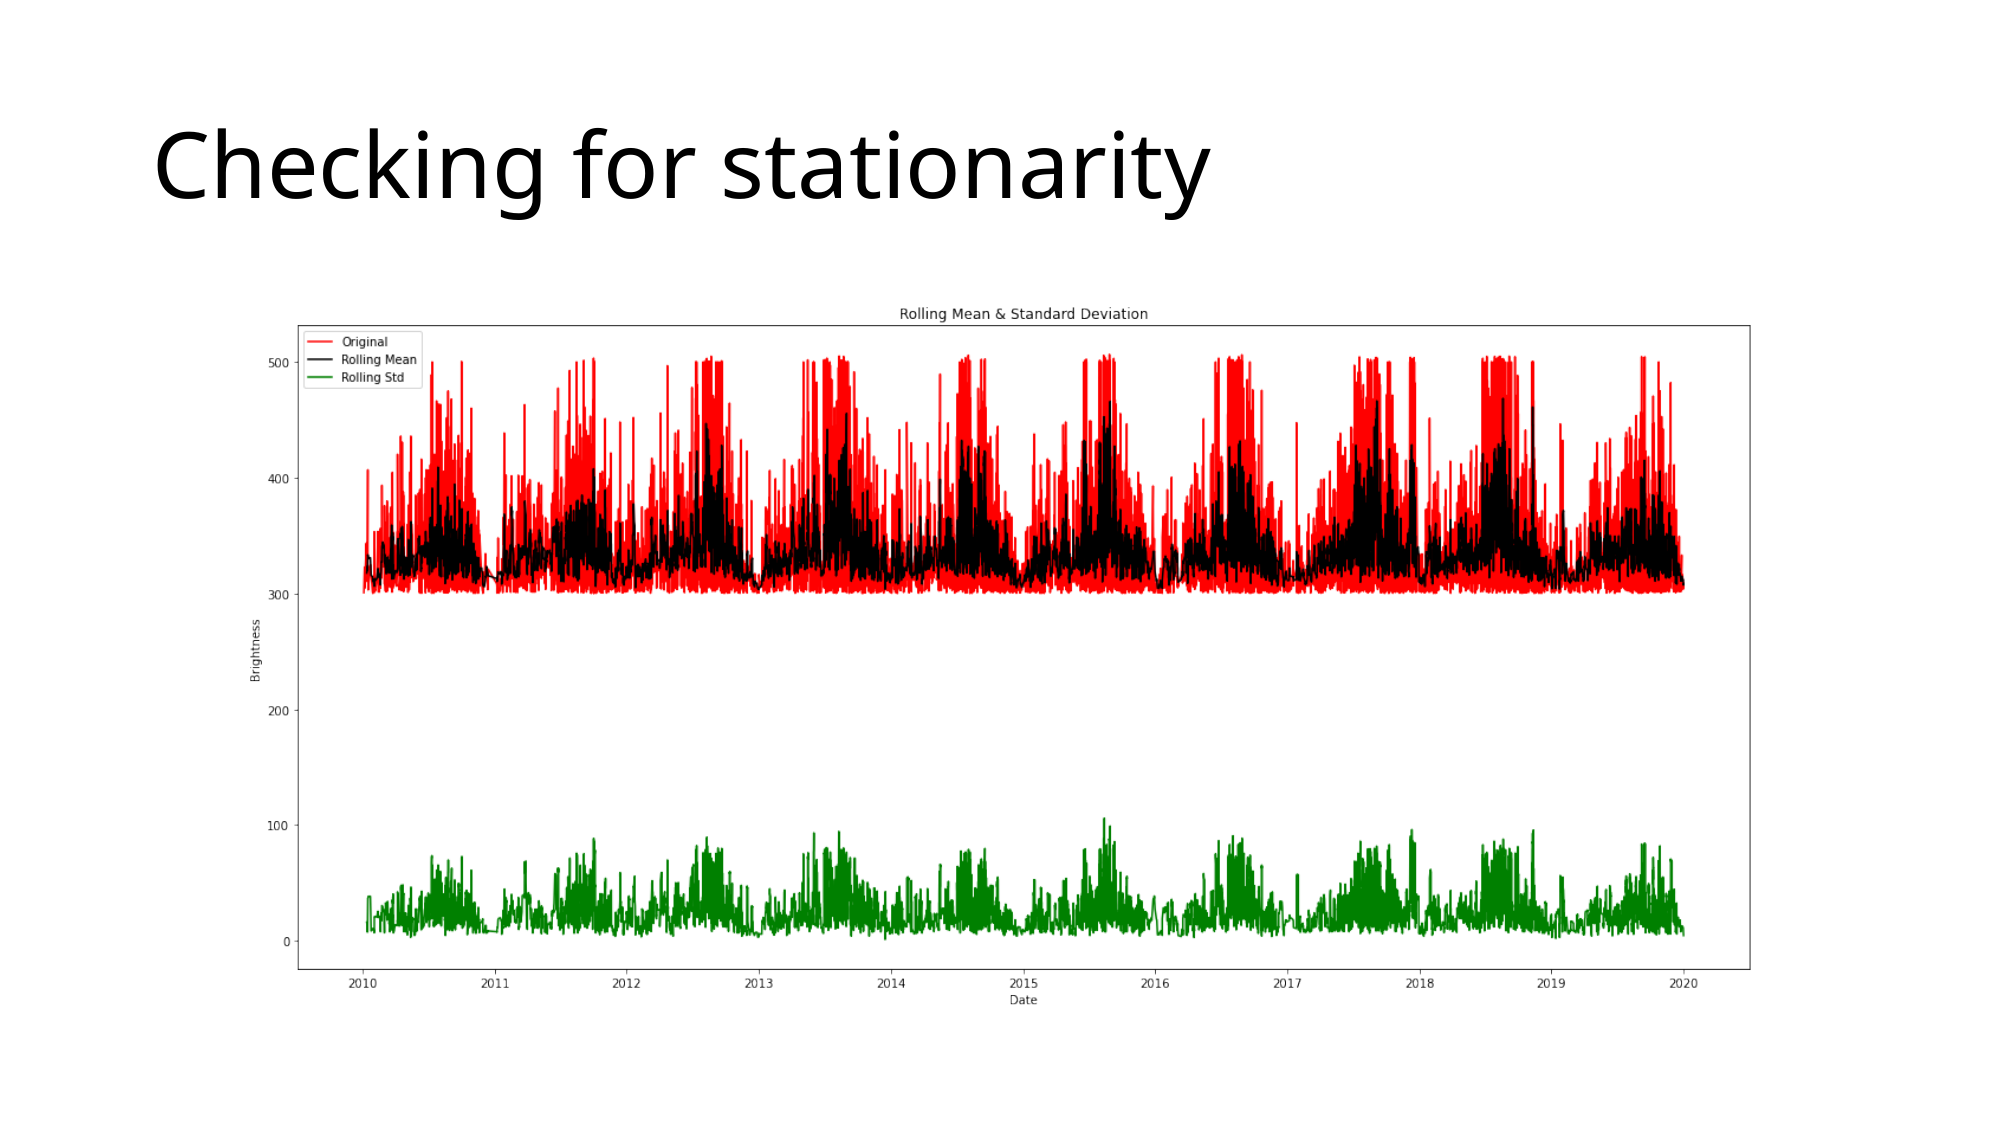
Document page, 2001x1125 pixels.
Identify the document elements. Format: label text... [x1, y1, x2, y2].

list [242, 299, 1758, 1014]
title Checking for stationarity [137, 59, 1863, 278]
